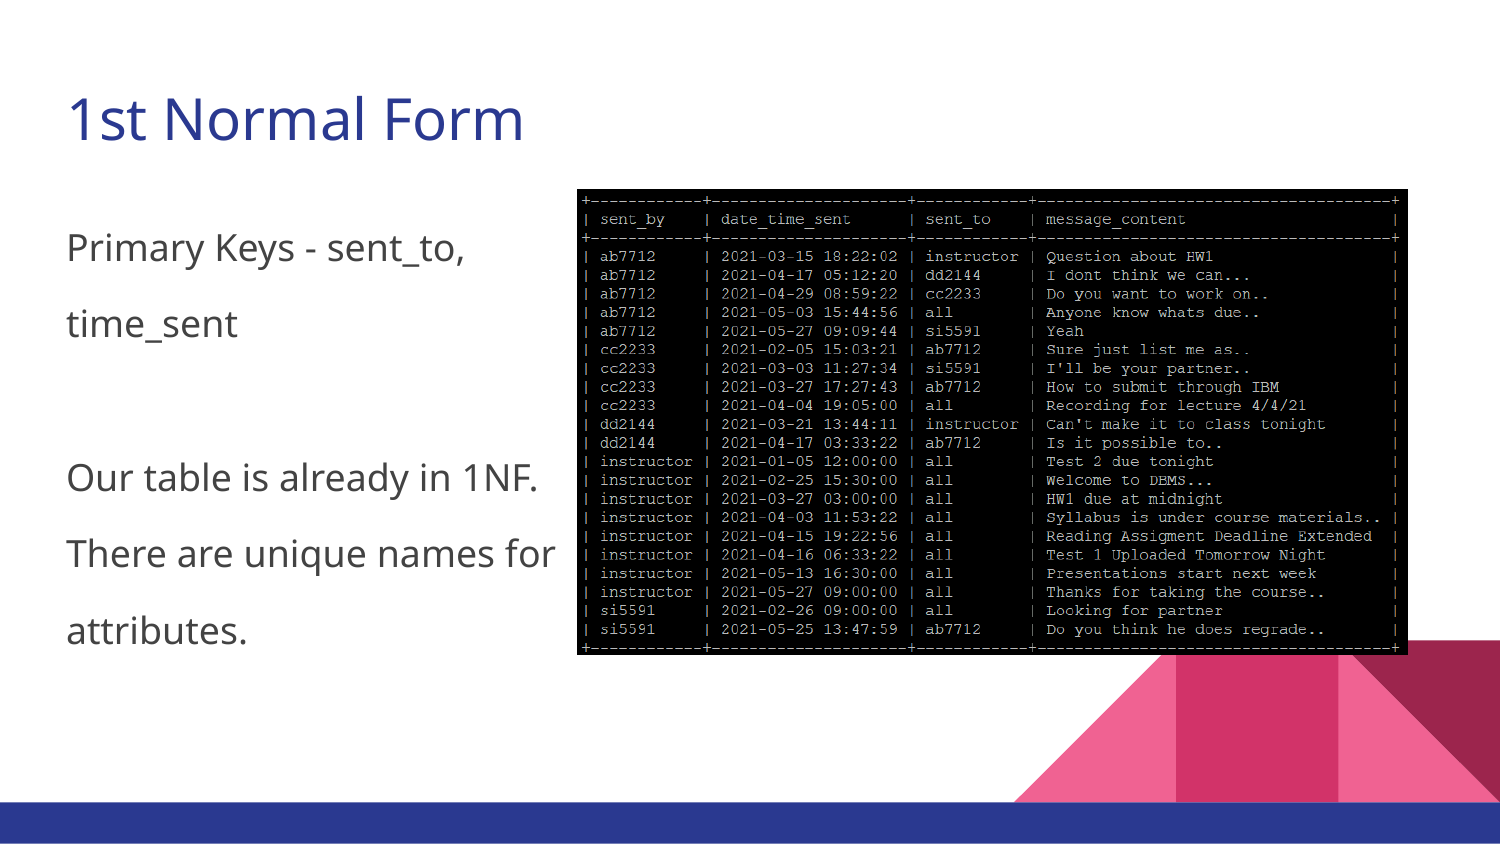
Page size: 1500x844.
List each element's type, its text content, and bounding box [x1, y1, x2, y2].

list Primary Keys - sent_to, time_sent Our table is already in 1NF. There are unique names for attributes. [51, 201, 1449, 750]
title 1st Normal Form [51, 67, 1449, 167]
picture [576, 189, 1408, 655]
